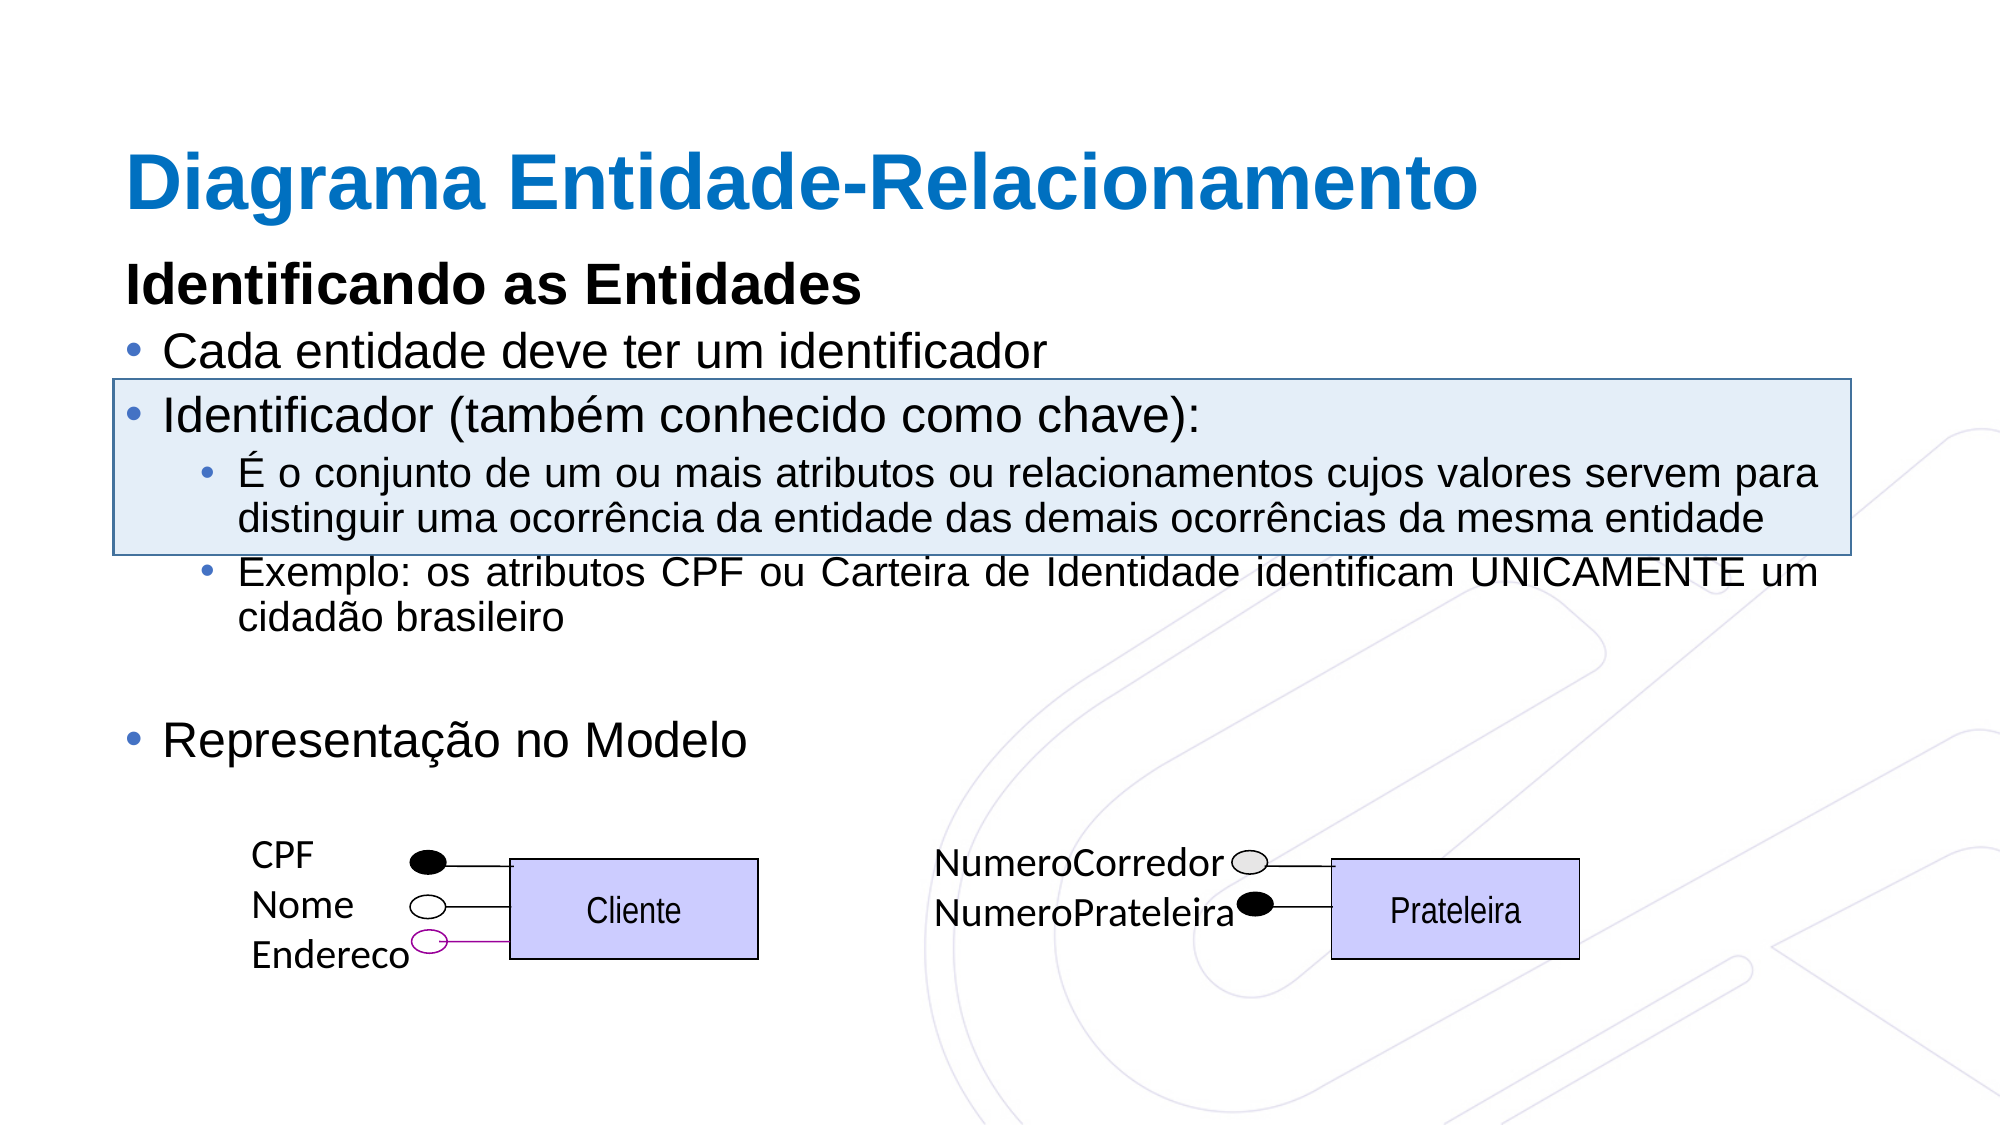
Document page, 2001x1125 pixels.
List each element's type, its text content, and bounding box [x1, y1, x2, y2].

list Diagrama Entidade-Relacionamento Identificando as Entidades Cada entidade deve ter um identificador Identificador (também conhecido como chave): É o conjunto de um ou mais atributos ou relacionamentos cujos valores servem para distinguir uma ocorrência da entidade das demais ocorrências da mesma entidade Exemplo: os atributos CPF ou Carteira de Identidade identificam UNICAMENTE um cidadão brasileiro Representação no Modelo [109, 122, 1835, 1087]
text_box [1835, 378, 1852, 556]
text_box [236, 819, 1580, 1037]
